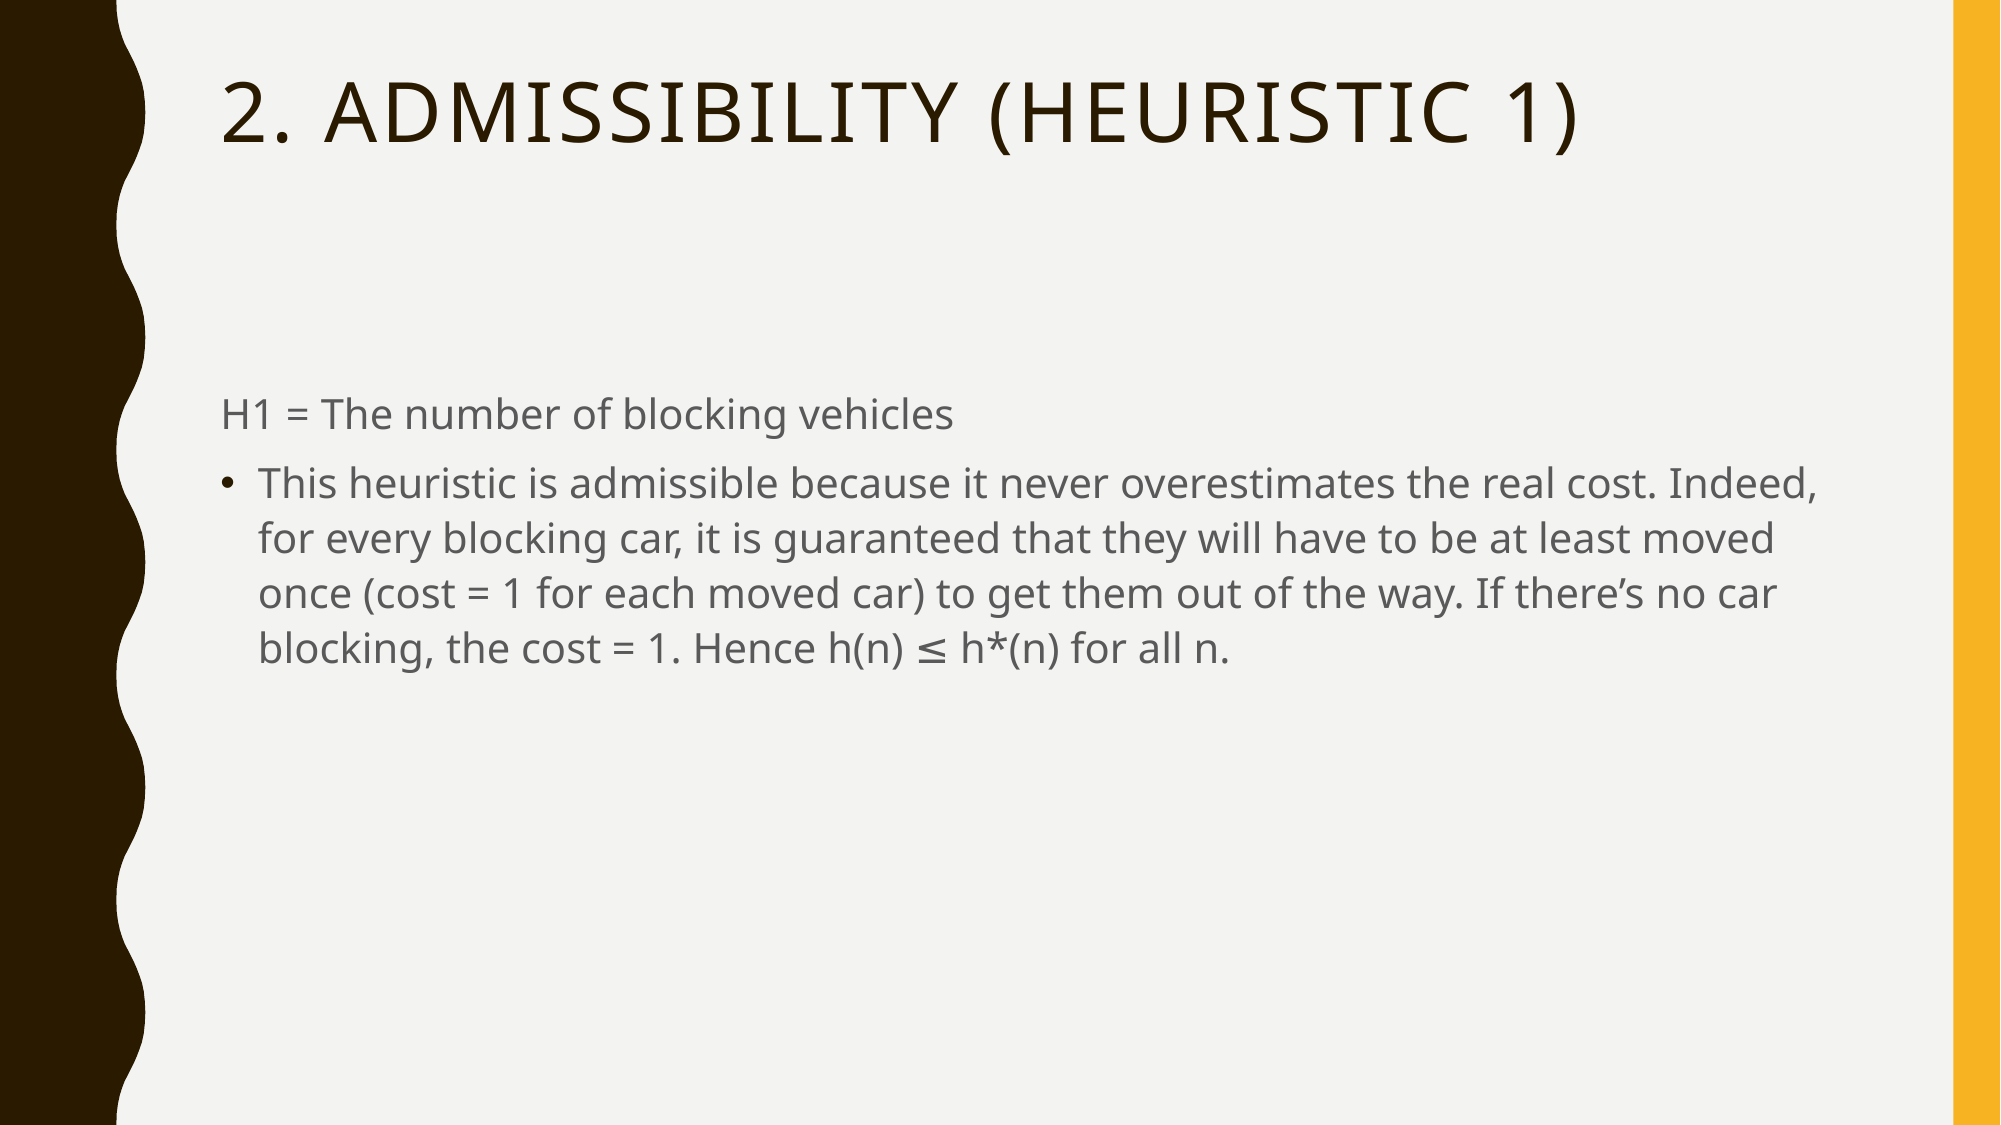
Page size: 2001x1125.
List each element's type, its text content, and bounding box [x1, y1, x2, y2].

list H1 = The number of blocking vehicles This heuristic is admissible because it never overestimates the real cost. Indeed, for every blocking car, it is guaranteed that they will have to be at least moved once (cost = 1 for each moved car) to get them out of the way. If there’s no car blocking, the cost = 1. Hence h(n) ≤ h*(n) for all n. [205, 375, 1875, 1044]
title 2. Admissibility (heuristic 1) [205, 62, 1875, 308]
